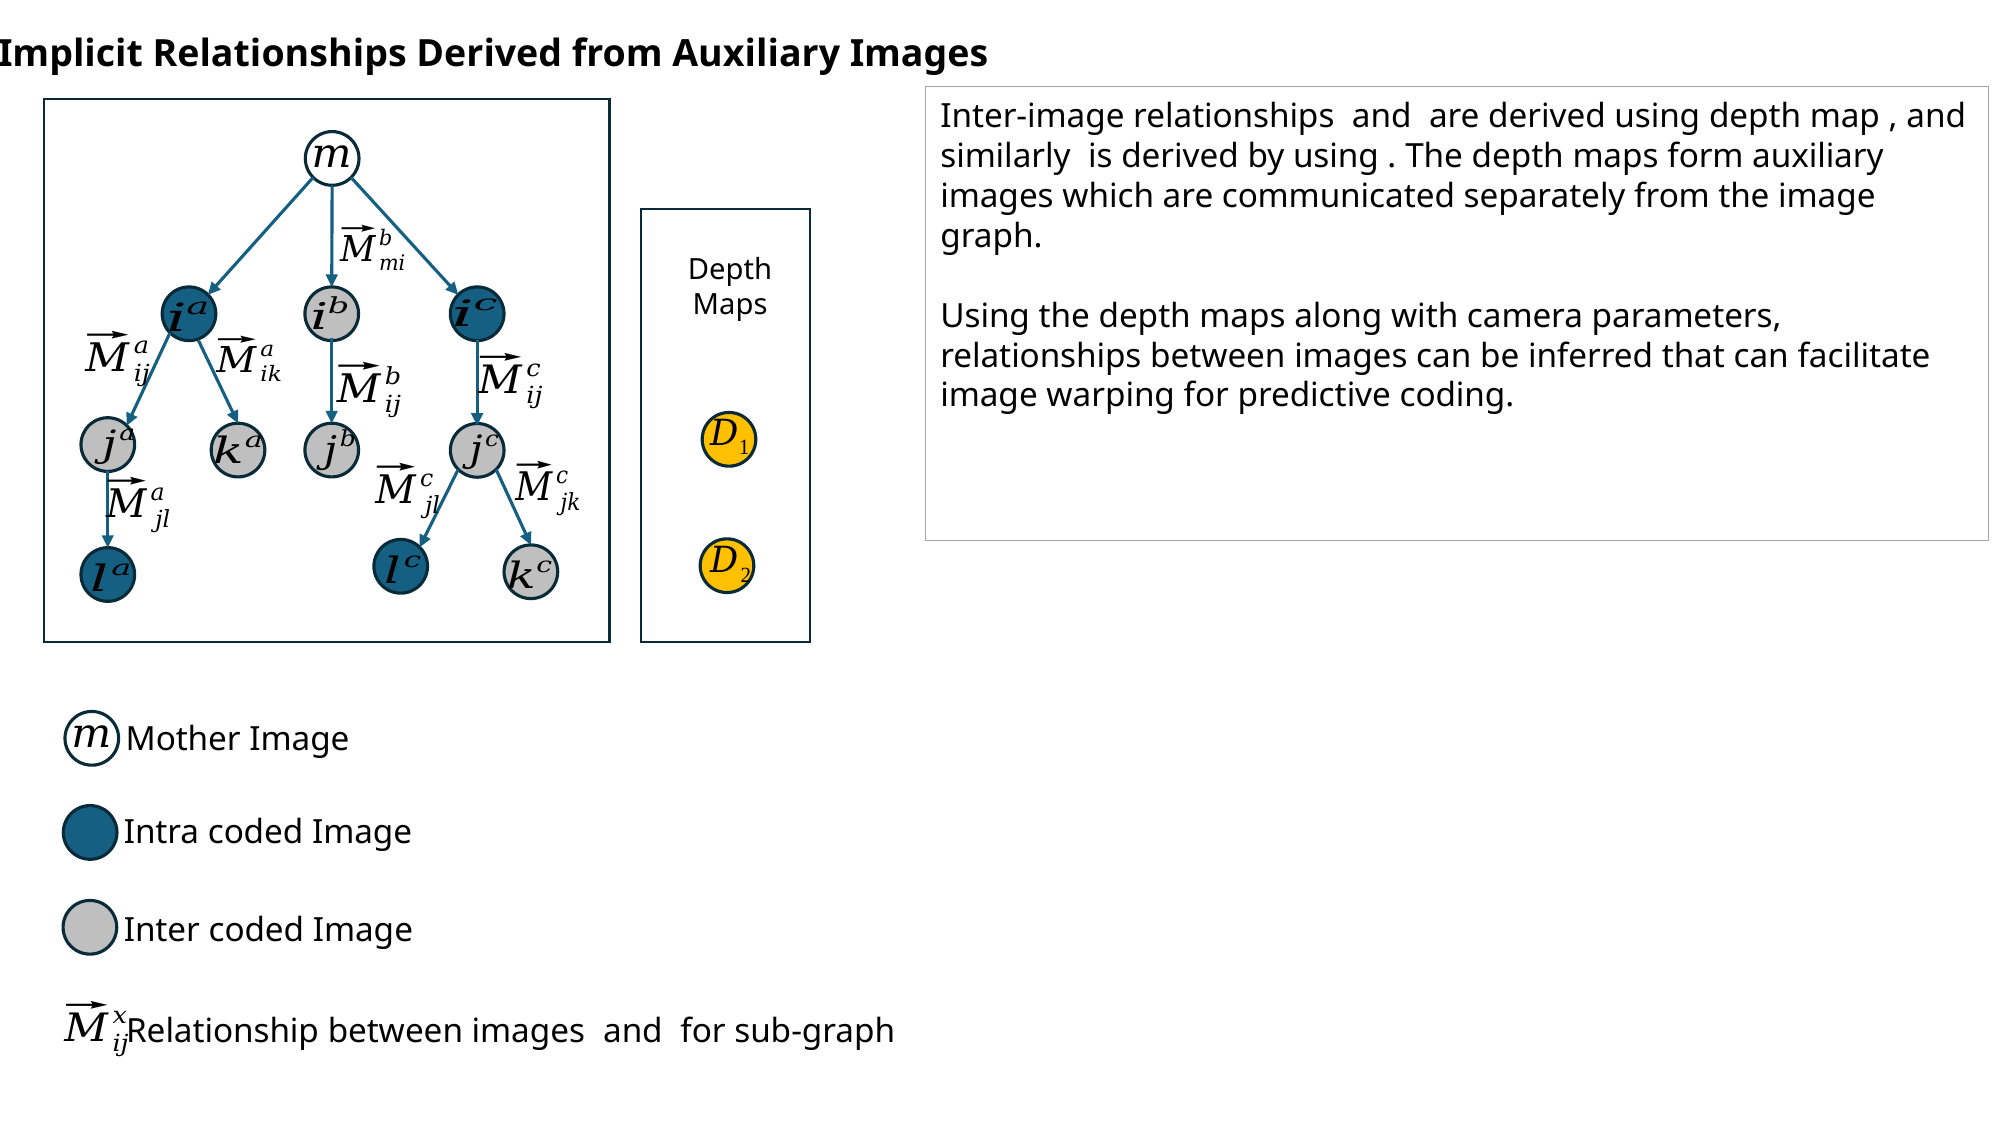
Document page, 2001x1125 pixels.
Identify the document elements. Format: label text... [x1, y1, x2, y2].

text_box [699, 411, 757, 594]
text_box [43, 98, 908, 1058]
text_box Implicit Relationships Derived from Auxiliary Images [0, 21, 1005, 82]
